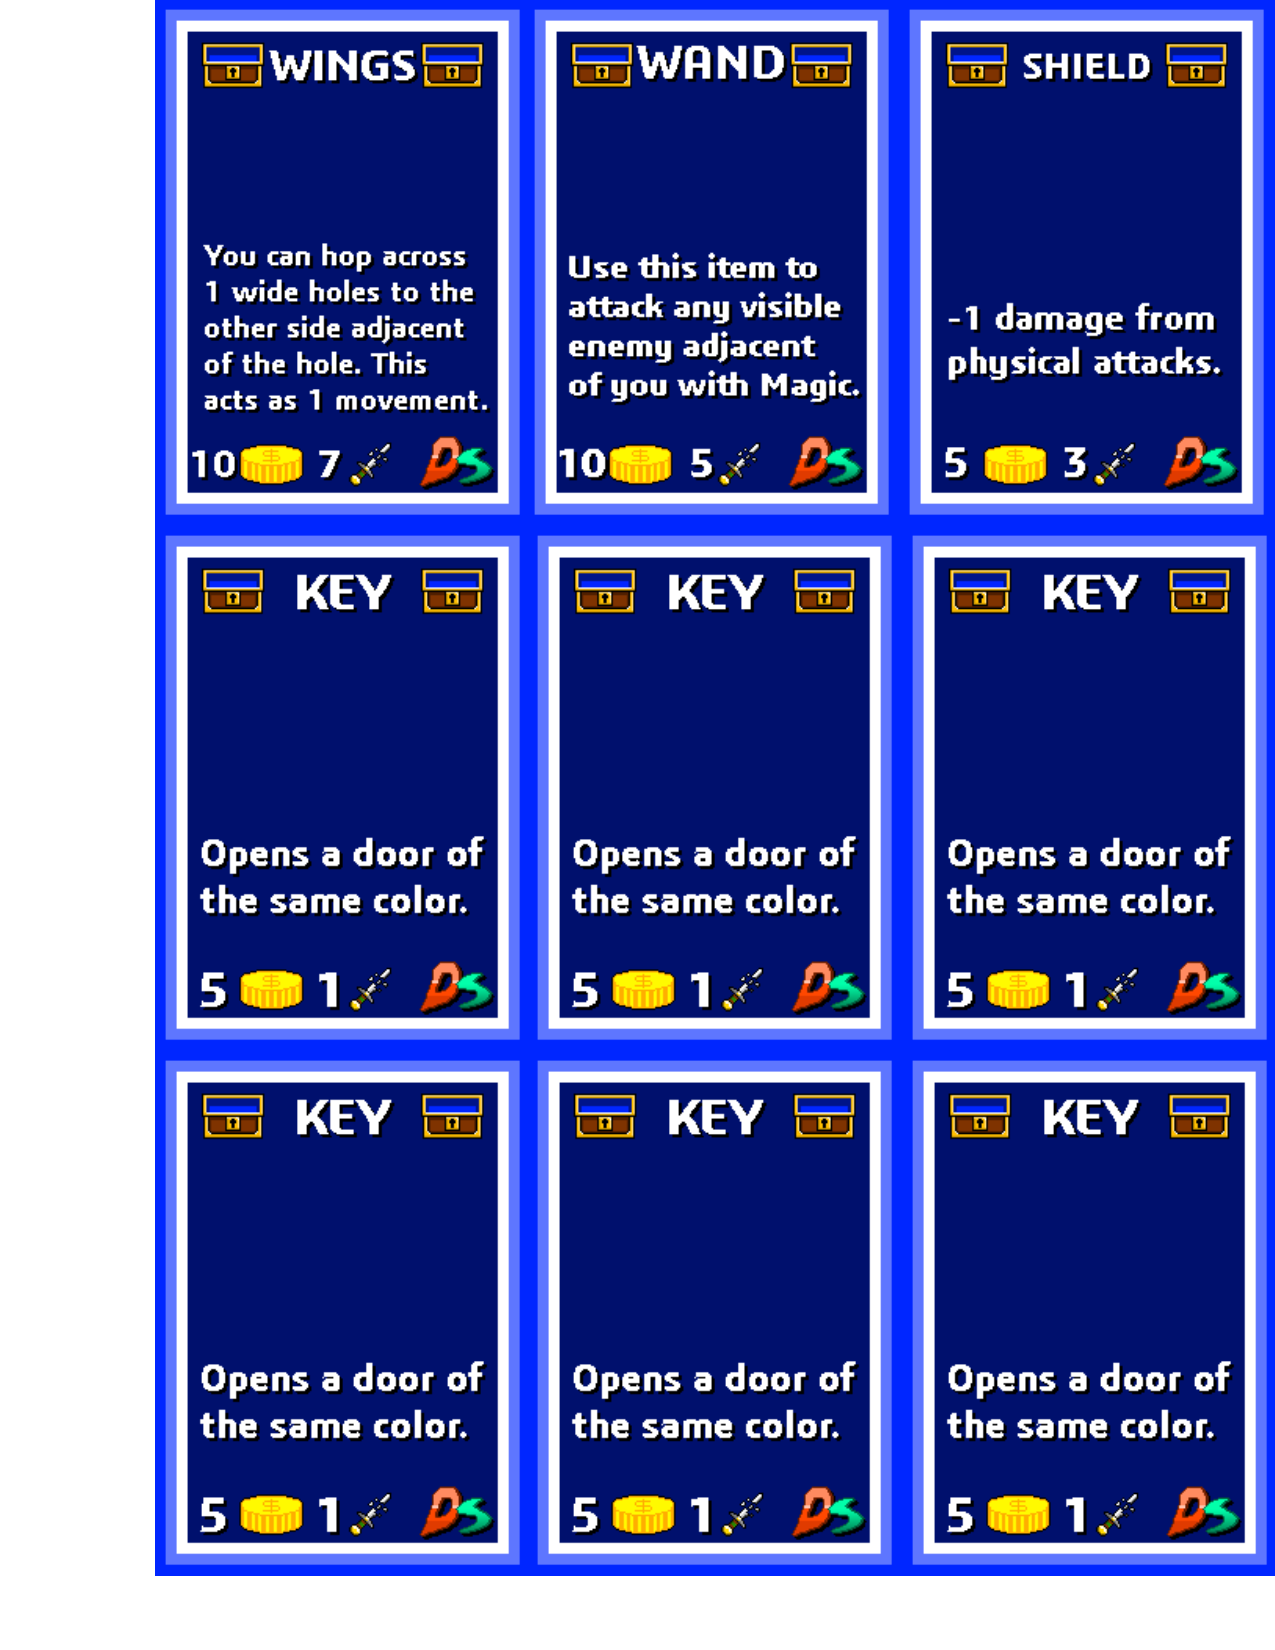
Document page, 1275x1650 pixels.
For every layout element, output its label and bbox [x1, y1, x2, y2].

picture [155, 0, 1275, 1576]
